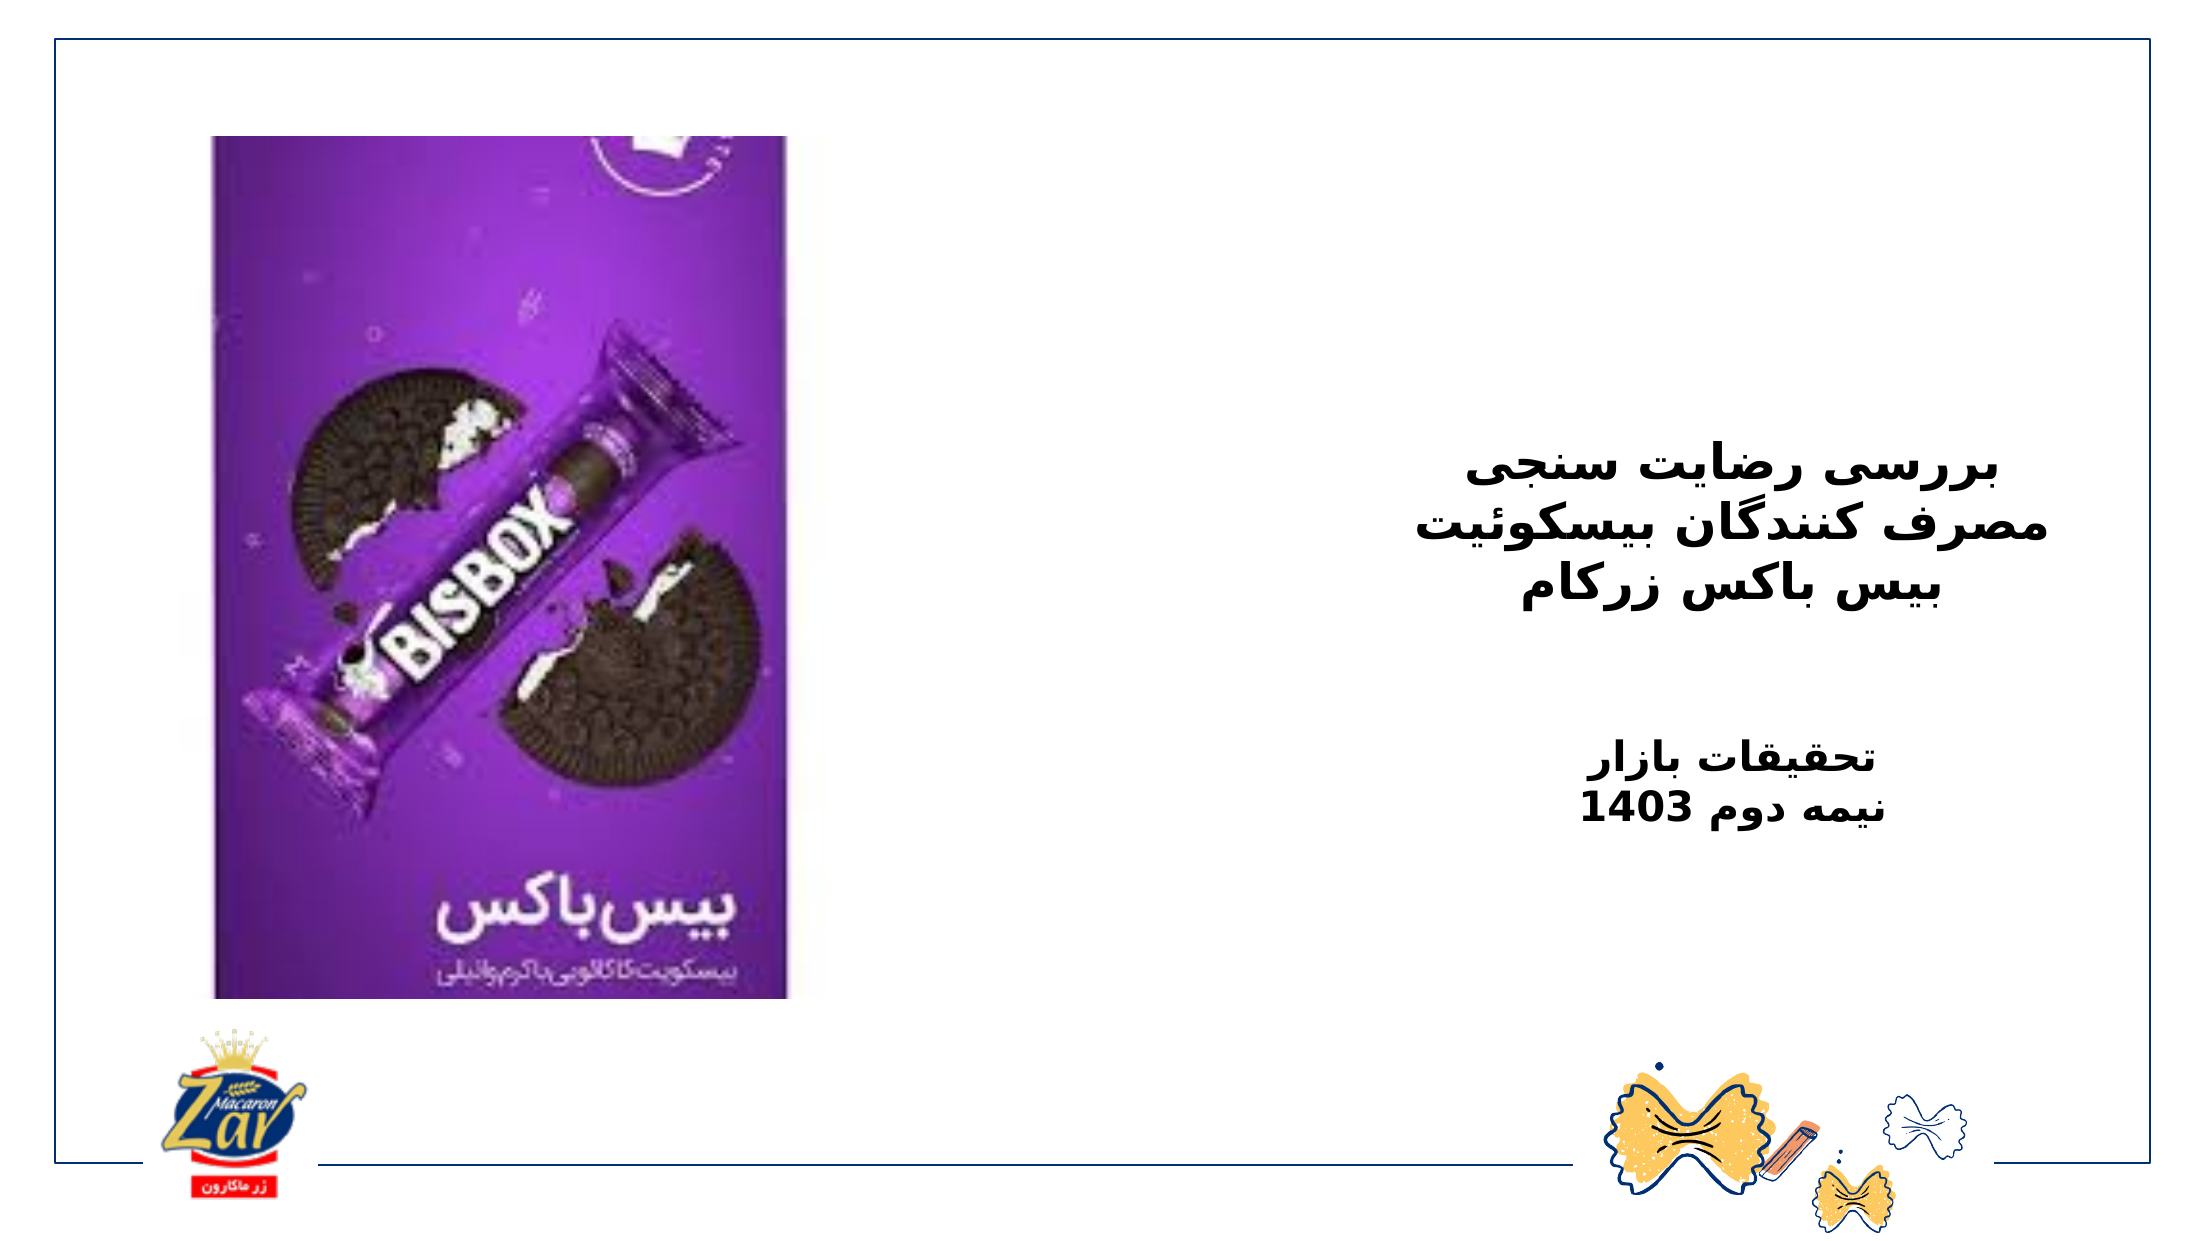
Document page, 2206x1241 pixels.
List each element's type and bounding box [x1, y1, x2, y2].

text_box [54, 38, 2151, 1202]
text_box [1596, 1057, 1968, 1233]
picture [89, 136, 953, 1000]
